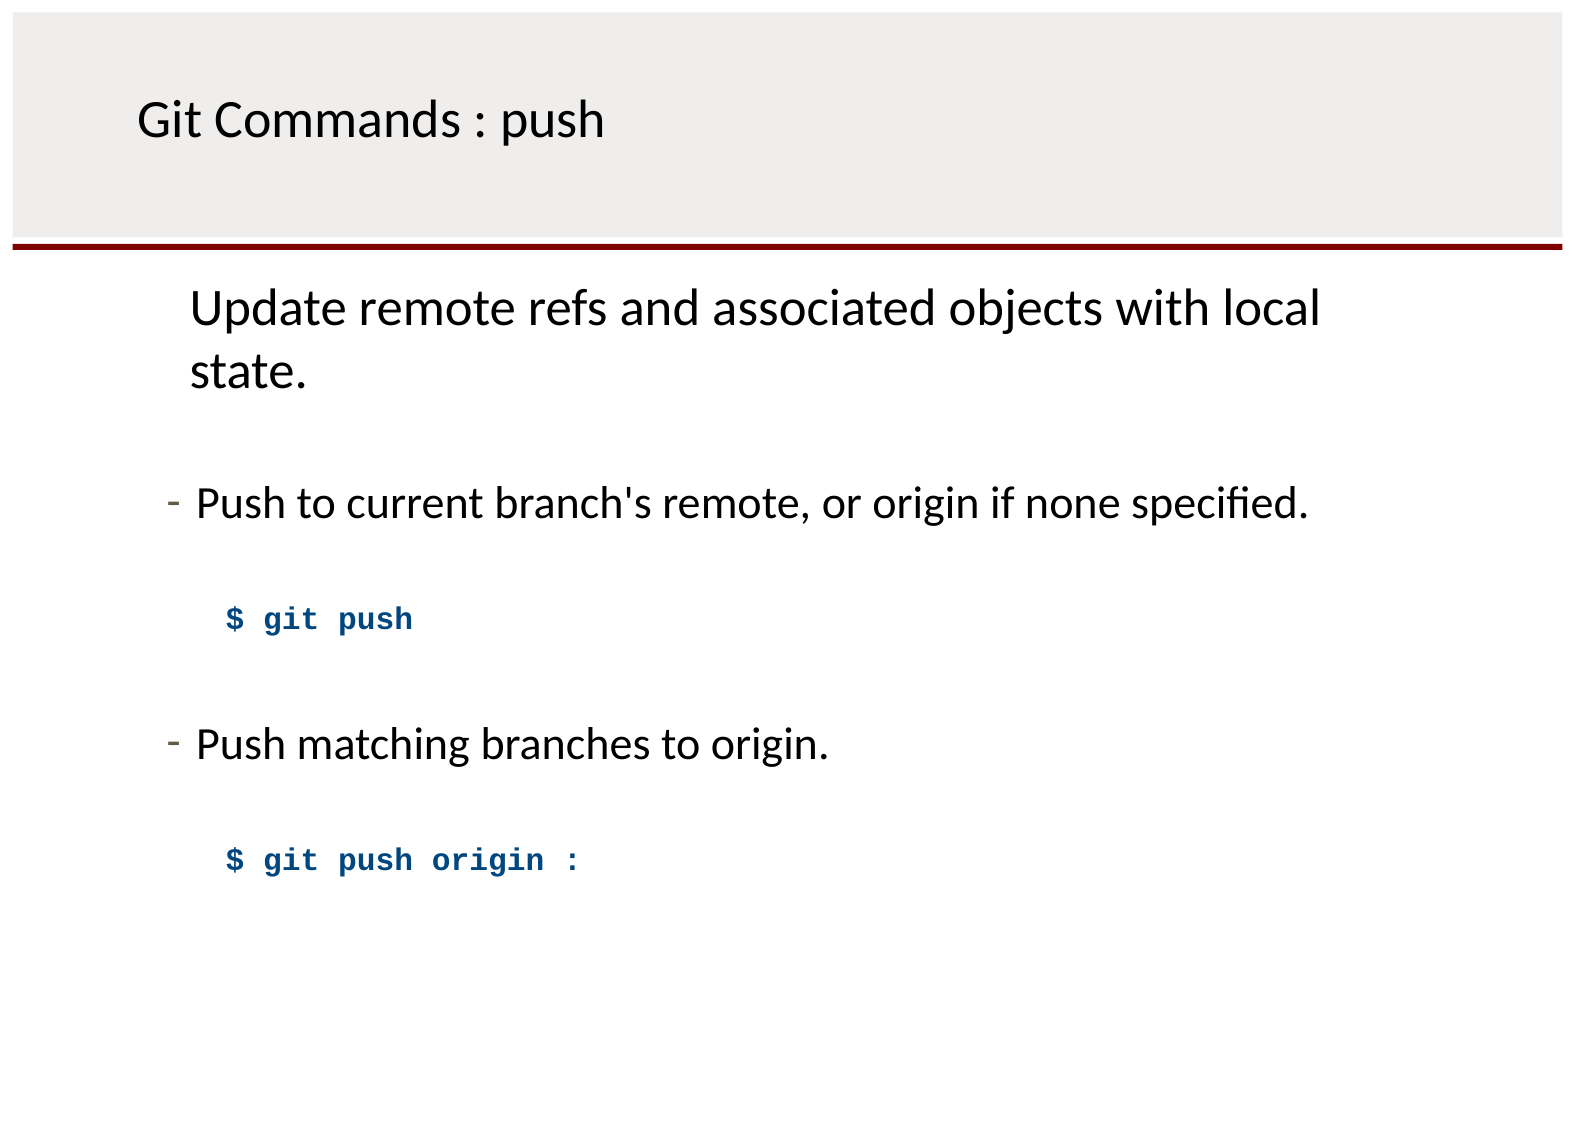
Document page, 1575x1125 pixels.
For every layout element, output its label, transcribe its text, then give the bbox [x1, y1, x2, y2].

list Update remote refs and associated objects with local state. Push to current branch's remote, or origin if none specified. $ git push Push matching branches to origin. $ git push origin : [122, 265, 1398, 941]
title Git Commands : push [122, 76, 1541, 157]
